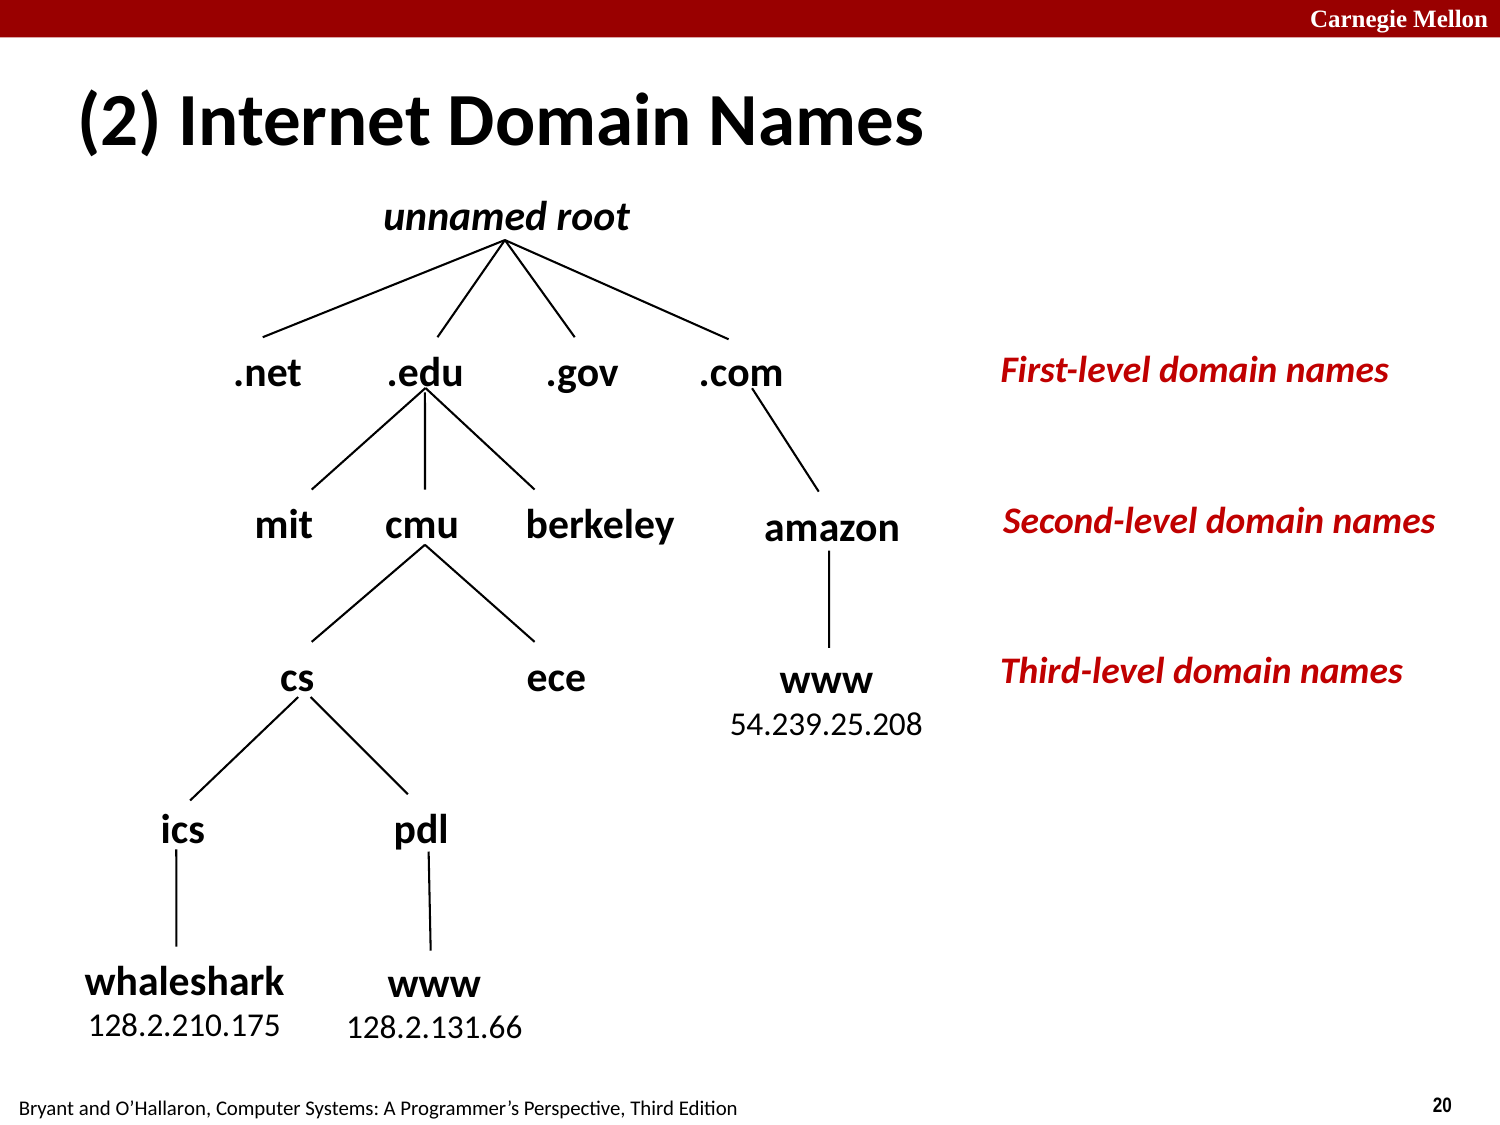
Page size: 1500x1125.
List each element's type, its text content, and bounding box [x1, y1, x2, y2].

text_box unnamed root [368, 181, 646, 247]
text_box mit [239, 489, 329, 555]
text_box cmu [370, 489, 475, 555]
text_box .edu [371, 337, 479, 403]
text_box Second-level domain names [988, 488, 1452, 549]
title (2) Internet Domain Names [62, 68, 1225, 163]
text_box pdl [378, 794, 464, 860]
text_box Third-level domain names [985, 638, 1419, 699]
text_box First-level domain names [985, 337, 1405, 398]
text_box www 54.239.25.208 [714, 644, 938, 750]
text_box whaleshark 128.2.210.175 [69, 945, 300, 1051]
text_box amazon [748, 491, 916, 557]
text_box cs [265, 642, 330, 708]
text_box berkeley [510, 489, 690, 555]
text_box .net [217, 337, 318, 403]
text_box .com [683, 337, 799, 403]
text_box .gov [530, 337, 634, 403]
text_box ece [511, 642, 602, 708]
text_box ics [126, 794, 240, 860]
text_box www 128.2.131.66 [331, 947, 538, 1053]
